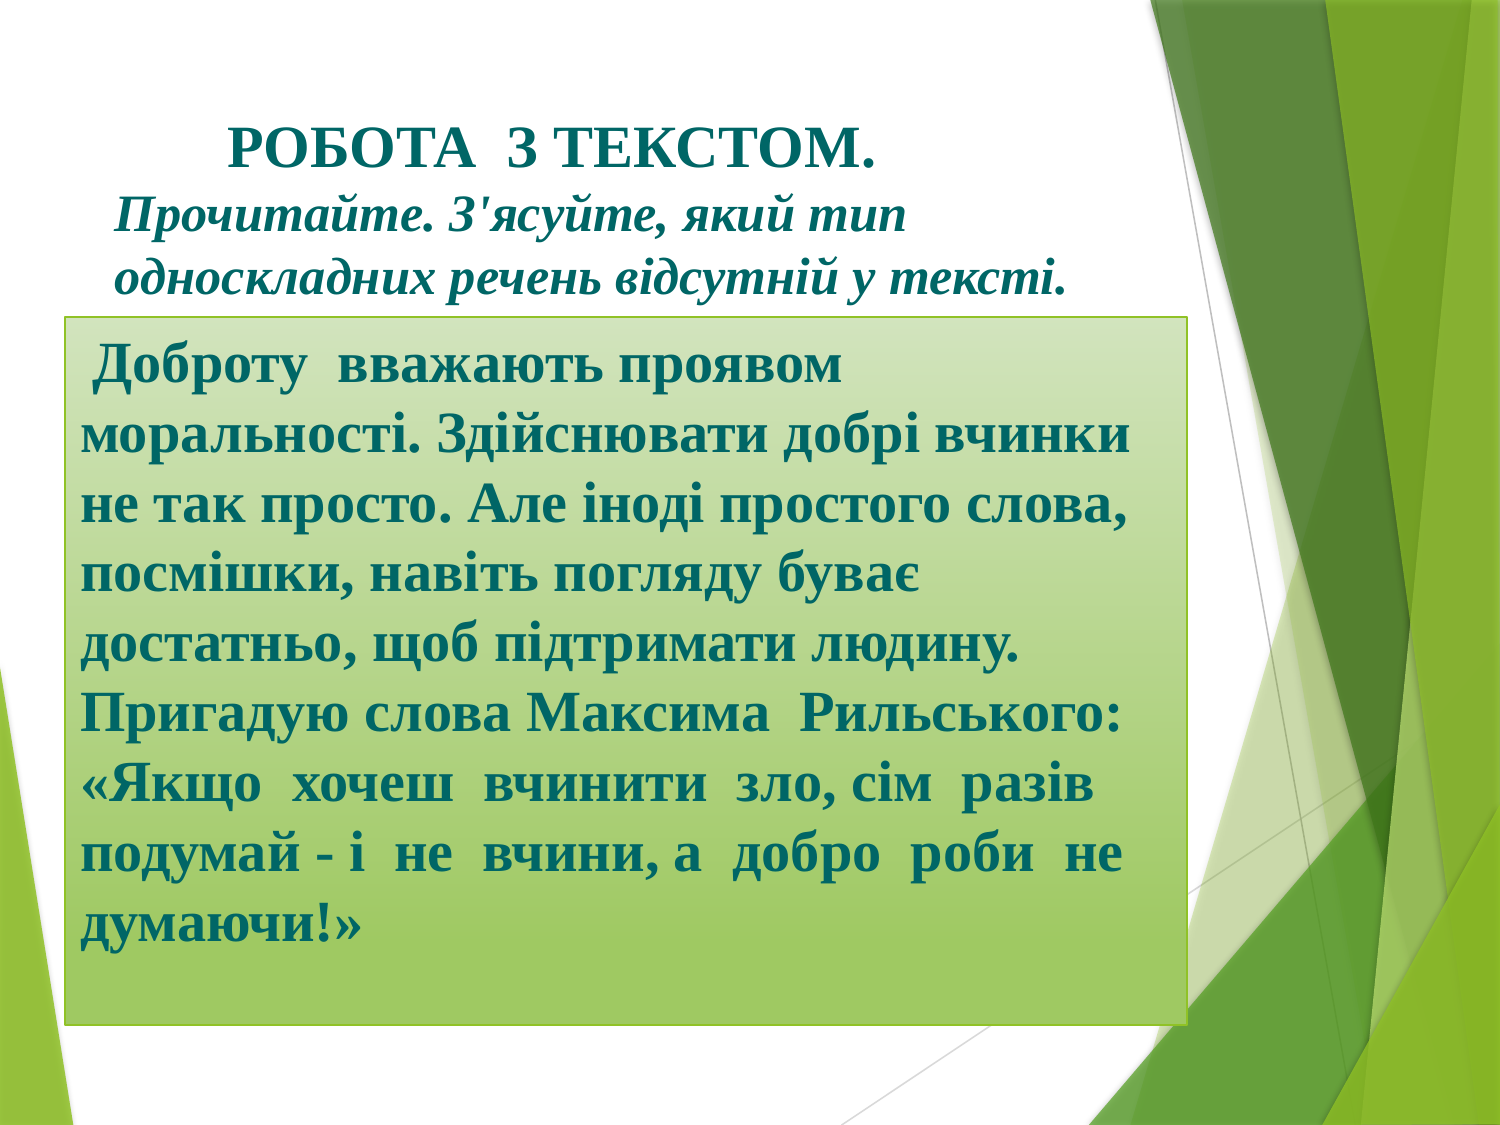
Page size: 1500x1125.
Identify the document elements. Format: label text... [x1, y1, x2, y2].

list Доброту вважають проявом моральності. Здійснювати добрі вчинки не так просто. Але іноді простого слова, посмішки, навіть погляду буває достатньо, щоб підтримати людину. Пригадую слова Максима Рильського: «Якщо хочеш вчинити зло, сім разів подумай - і не вчини, а добро роби не думаючи!» [64, 316, 1188, 1026]
title РОБОТА З ТЕКСТОМ. Прочитайте. З'ясуйте, який тип односкладних речень відсутній у тексті. [99, 99, 1142, 316]
